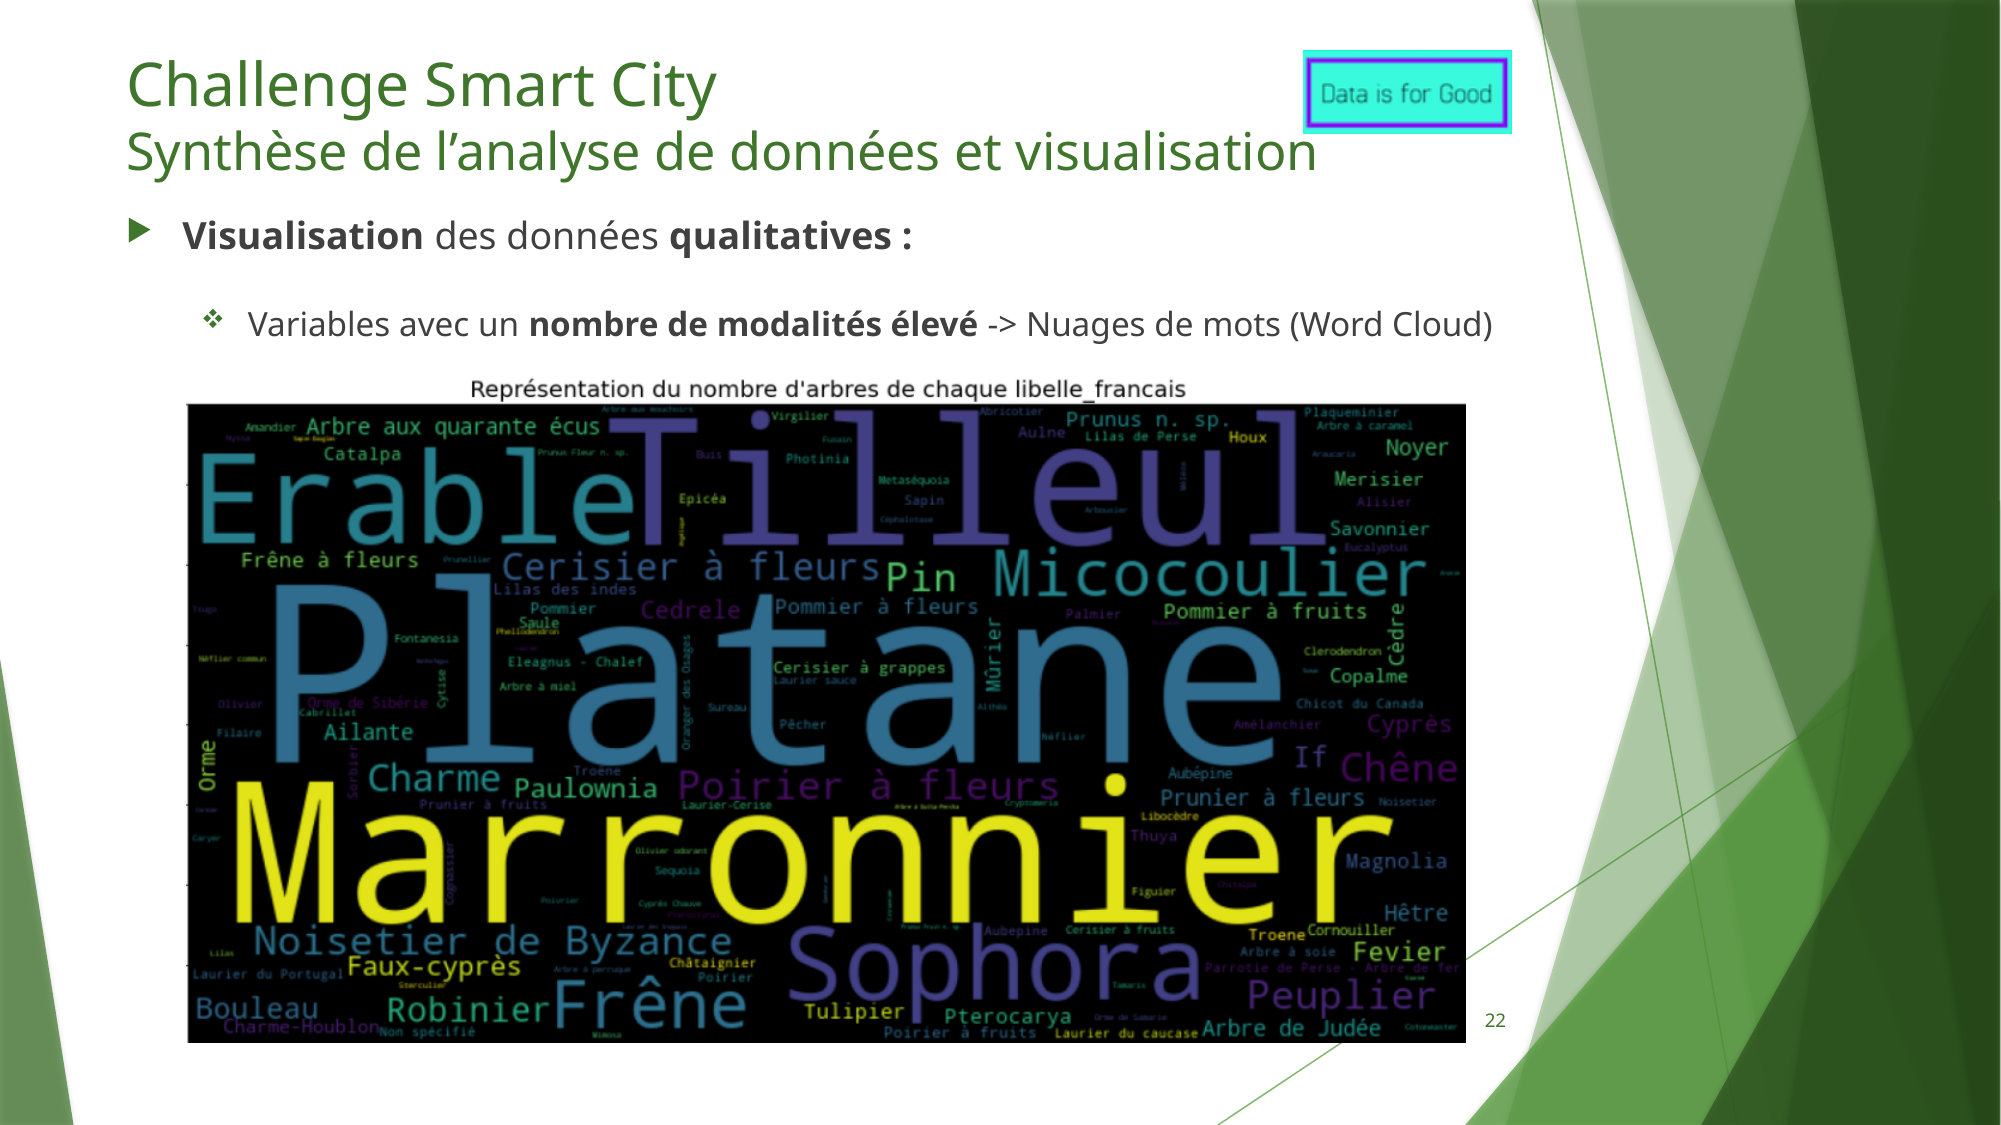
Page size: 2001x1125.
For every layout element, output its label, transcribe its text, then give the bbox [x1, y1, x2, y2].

picture [186, 371, 1466, 1043]
picture [1302, 50, 1512, 134]
slide_number 22 [1466, 991, 1522, 1051]
list Visualisation des données qualitatives : Variables avec un nombre de modalités élevé -> Nuages de mots (Word Cloud) [111, 204, 1571, 1043]
title Challenge Smart City Synthèse de l’analyse de données et visualisation [111, 38, 1522, 204]
